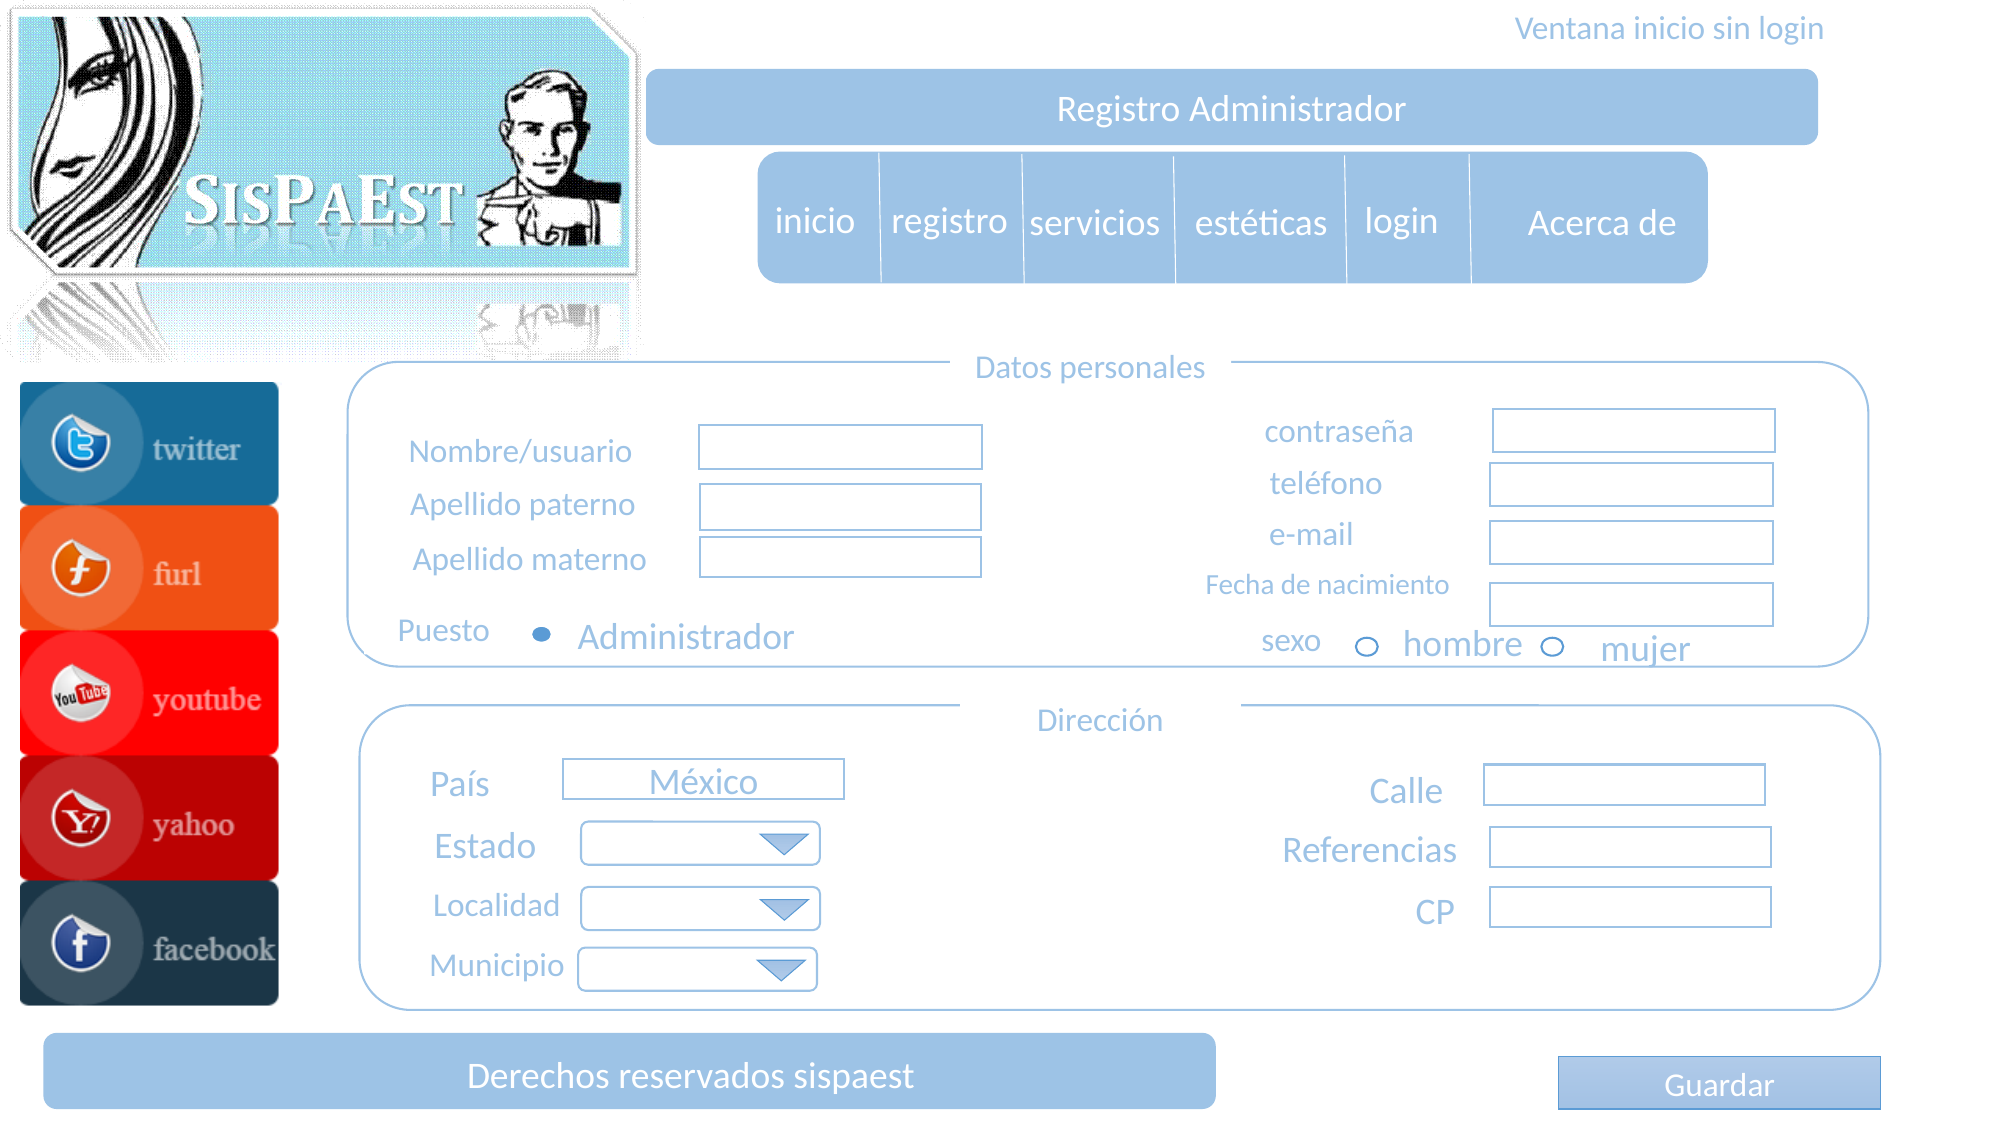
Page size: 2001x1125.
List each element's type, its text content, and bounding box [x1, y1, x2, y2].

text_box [44, 1033, 1215, 1109]
picture [0, 0, 646, 363]
text_box Guardar [1558, 1056, 1881, 1110]
picture [20, 381, 282, 1009]
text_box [359, 682, 1881, 1010]
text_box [581, 821, 820, 865]
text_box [646, 69, 1818, 145]
text_box Ventana inicio sin login [1340, 0, 2000, 54]
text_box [758, 152, 1707, 287]
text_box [581, 886, 821, 931]
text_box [347, 321, 1869, 667]
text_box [578, 947, 818, 991]
